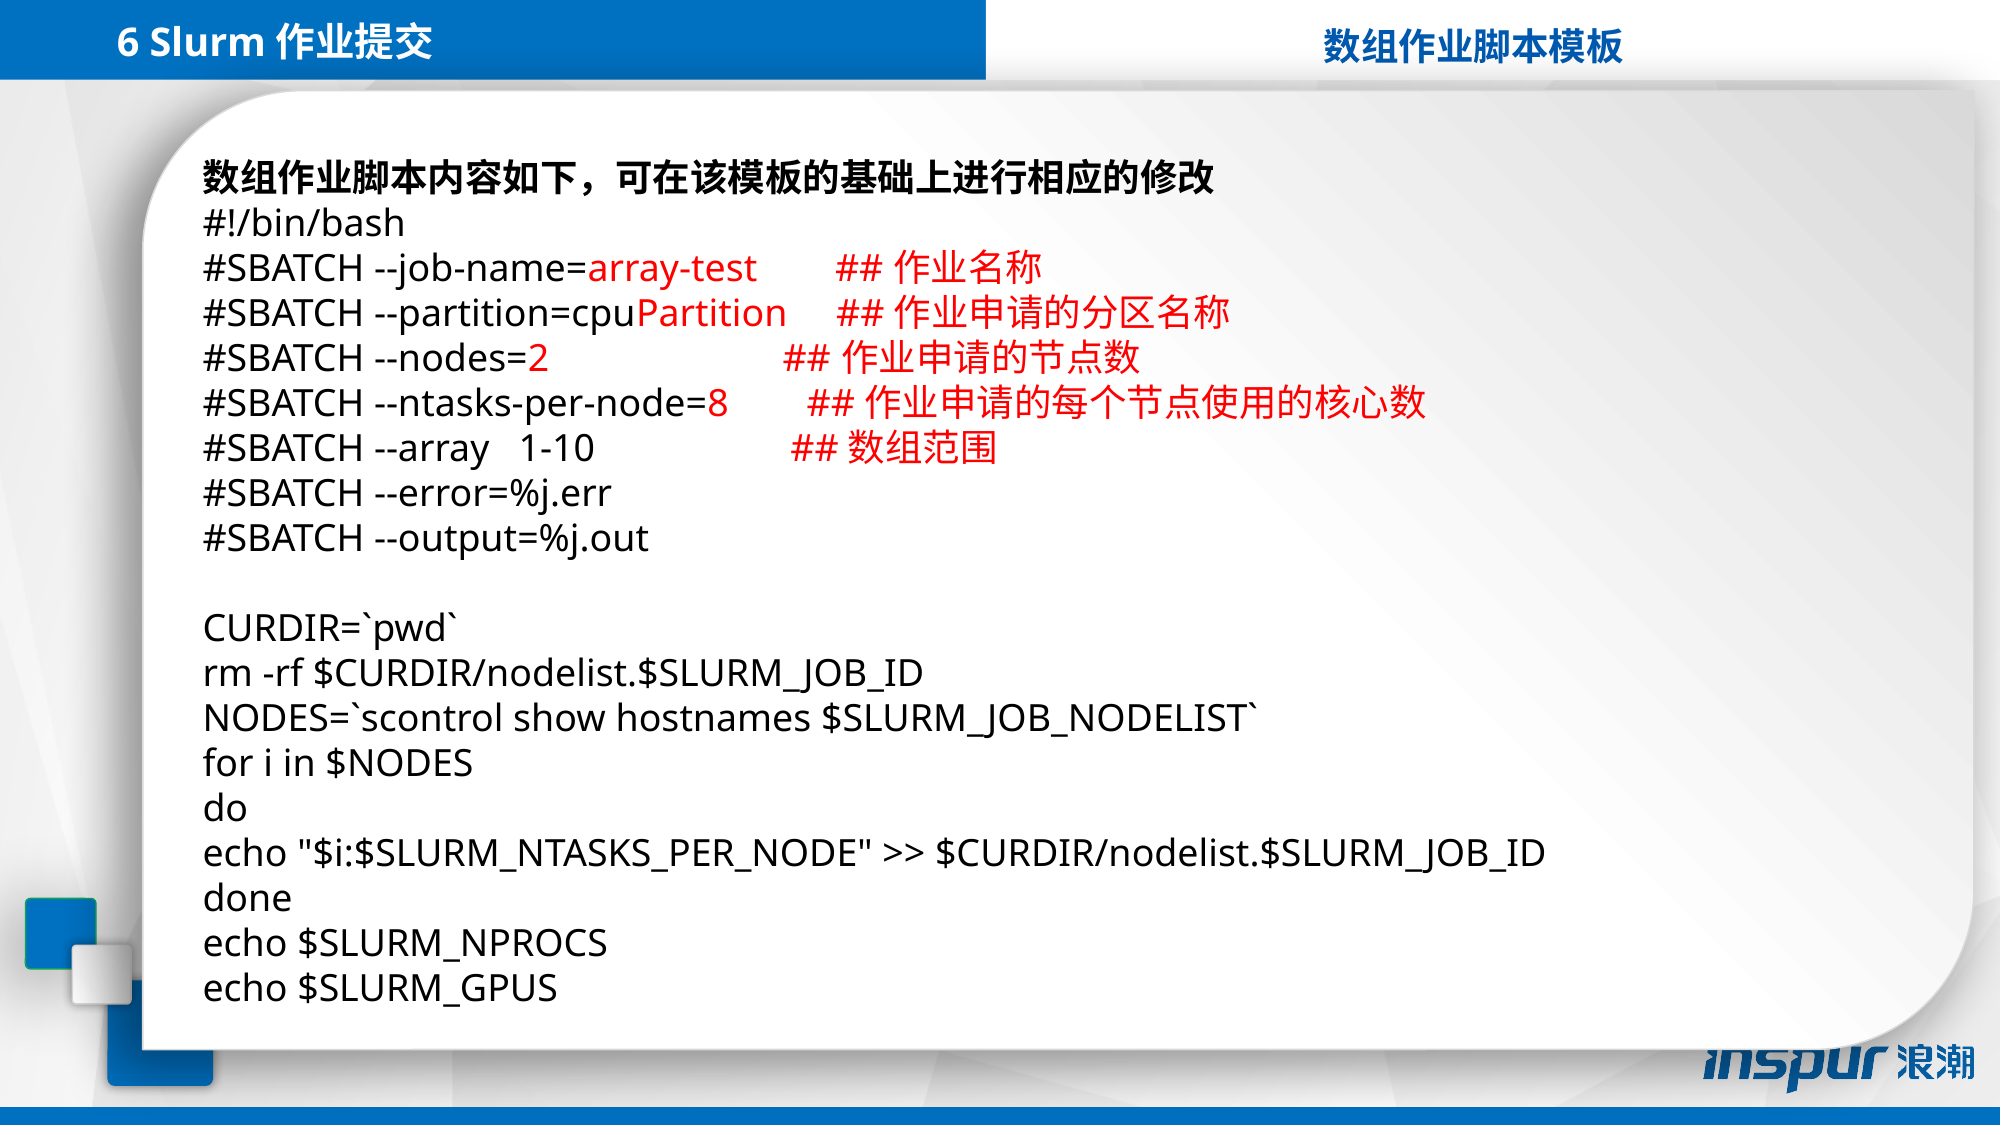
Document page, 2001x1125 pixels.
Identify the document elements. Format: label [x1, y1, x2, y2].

text_box [25, 898, 214, 1087]
picture [1702, 1043, 1975, 1094]
text_box [0, 0, 2000, 1125]
